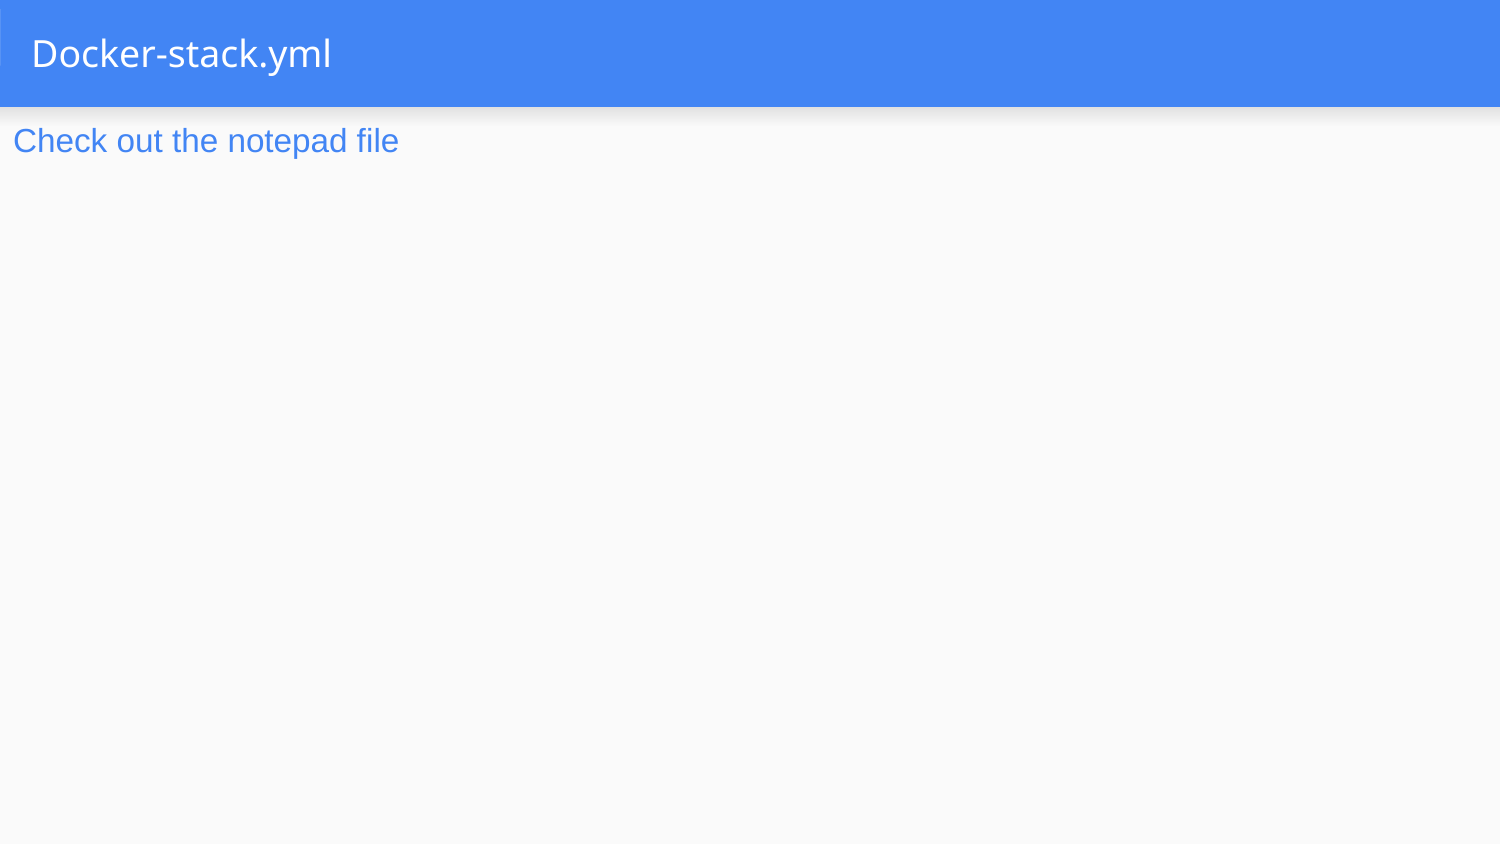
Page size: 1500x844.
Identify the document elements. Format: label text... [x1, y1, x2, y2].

text_box Check out the notepad file [0, 104, 1478, 844]
title Docker-stack.yml [16, 2, 1464, 102]
